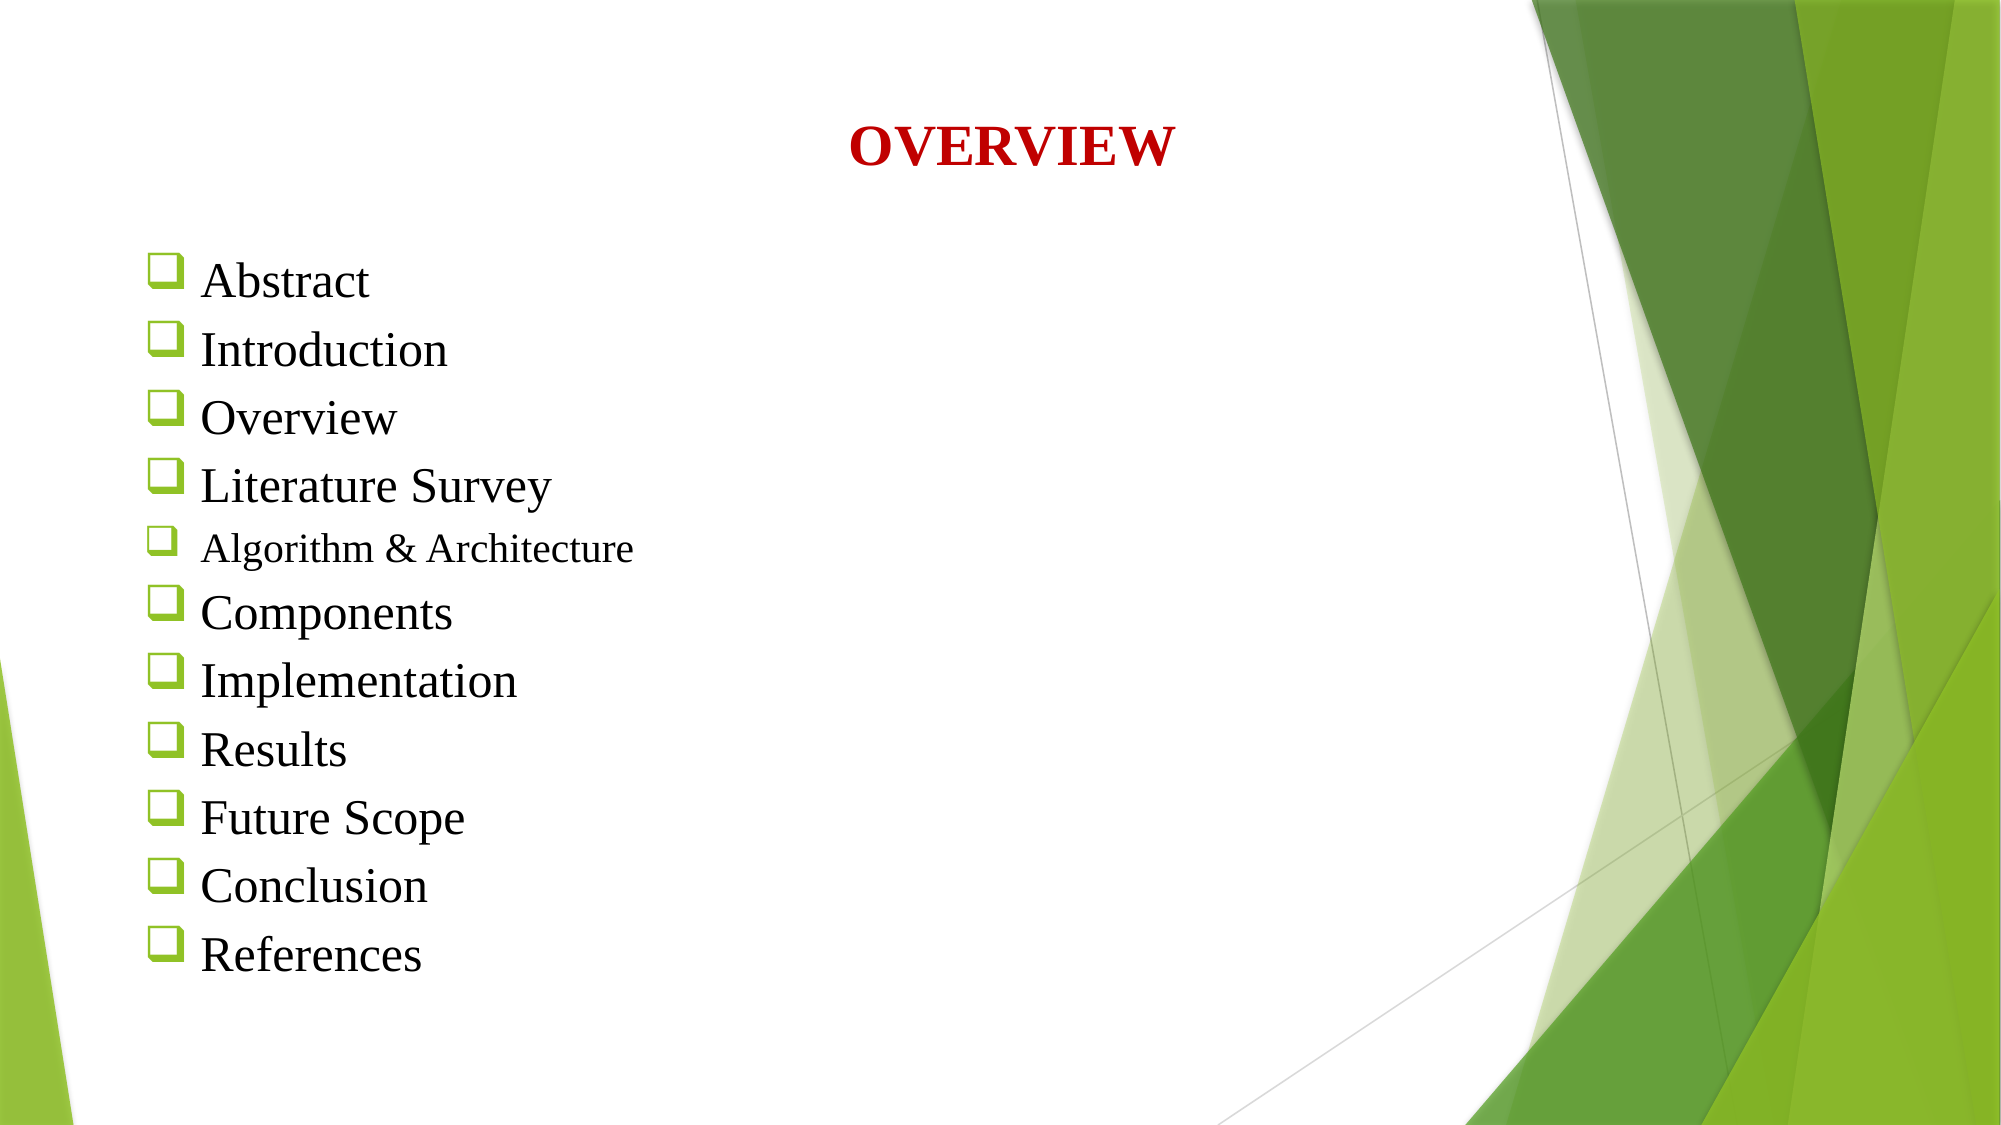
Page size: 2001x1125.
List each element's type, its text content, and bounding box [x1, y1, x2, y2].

list Abstract Introduction Overview Literature Survey Algorithm & Architecture Components Implementation Results Future Scope Conclusion References [111, 240, 1915, 1065]
title OVERVIEW [111, 99, 1915, 240]
